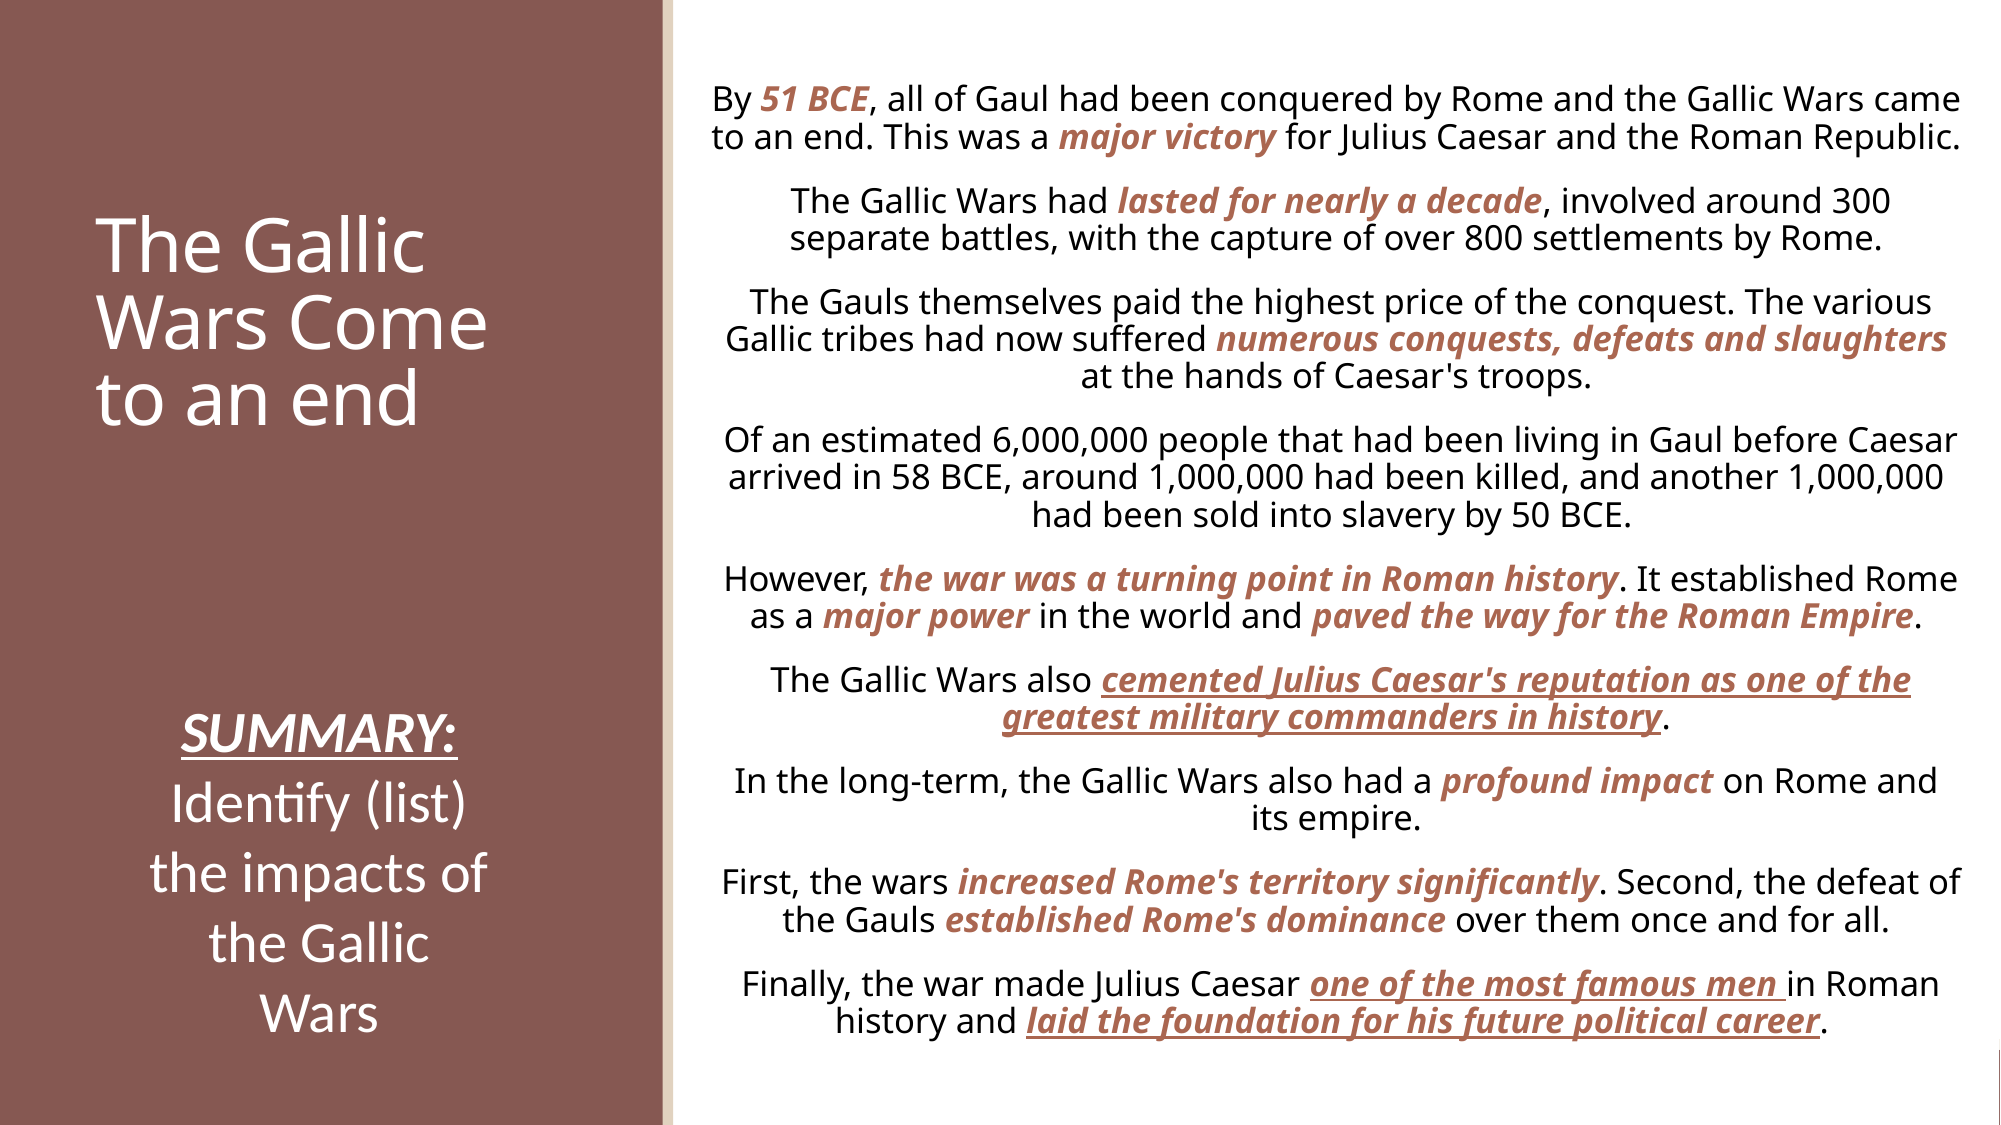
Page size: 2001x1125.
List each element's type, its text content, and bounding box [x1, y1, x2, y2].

text_box SUMMARY: Identify (list) the impacts of the Gallic Wars [127, 687, 511, 1052]
title The Gallic Wars Come to an end [80, 99, 587, 1026]
list By 51 BCE, all of Gaul had been conquered by Rome and the Gallic Wars came to an end. This was a major victory for Julius Caesar and the Roman Republic. The Gallic Wars had lasted for nearly a decade, involved around 300 separate battles, with the capture of over 800 settlements by Rome. The Gauls themselves paid the highest price of the conquest. The various Gallic tribes had now suffered numerous conquests, defeats and slaughters at the hands of Caesar's troops. Of an estimated 6,000,000 people that had been living in Gaul before Caesar arrived in 58 BCE, around 1,000,000 had been killed, and another 1,000,000 had been sold into slavery by 50 BCE. However, the war was a turning point in Roman history. It established Rome as a major power in the world and paved the way for the Roman Empire. The Gallic Wars also cemented Julius Caesar's reputation as one of the greatest military commanders in history. In the long-term, the Gallic Wars also had a profound impact on Rome and its empire. First, the wars increased Rome's territory significantly. Second, the defeat of the Gauls established Rome's dominance over them once and for all. Finally, the war made Julius Caesar one of the most famous men in Roman history and laid the foundation for his future political career. [697, 44, 1962, 1079]
text_box [674, 0, 2000, 1125]
text_box [661, 0, 674, 1125]
text_box [0, 0, 661, 1125]
